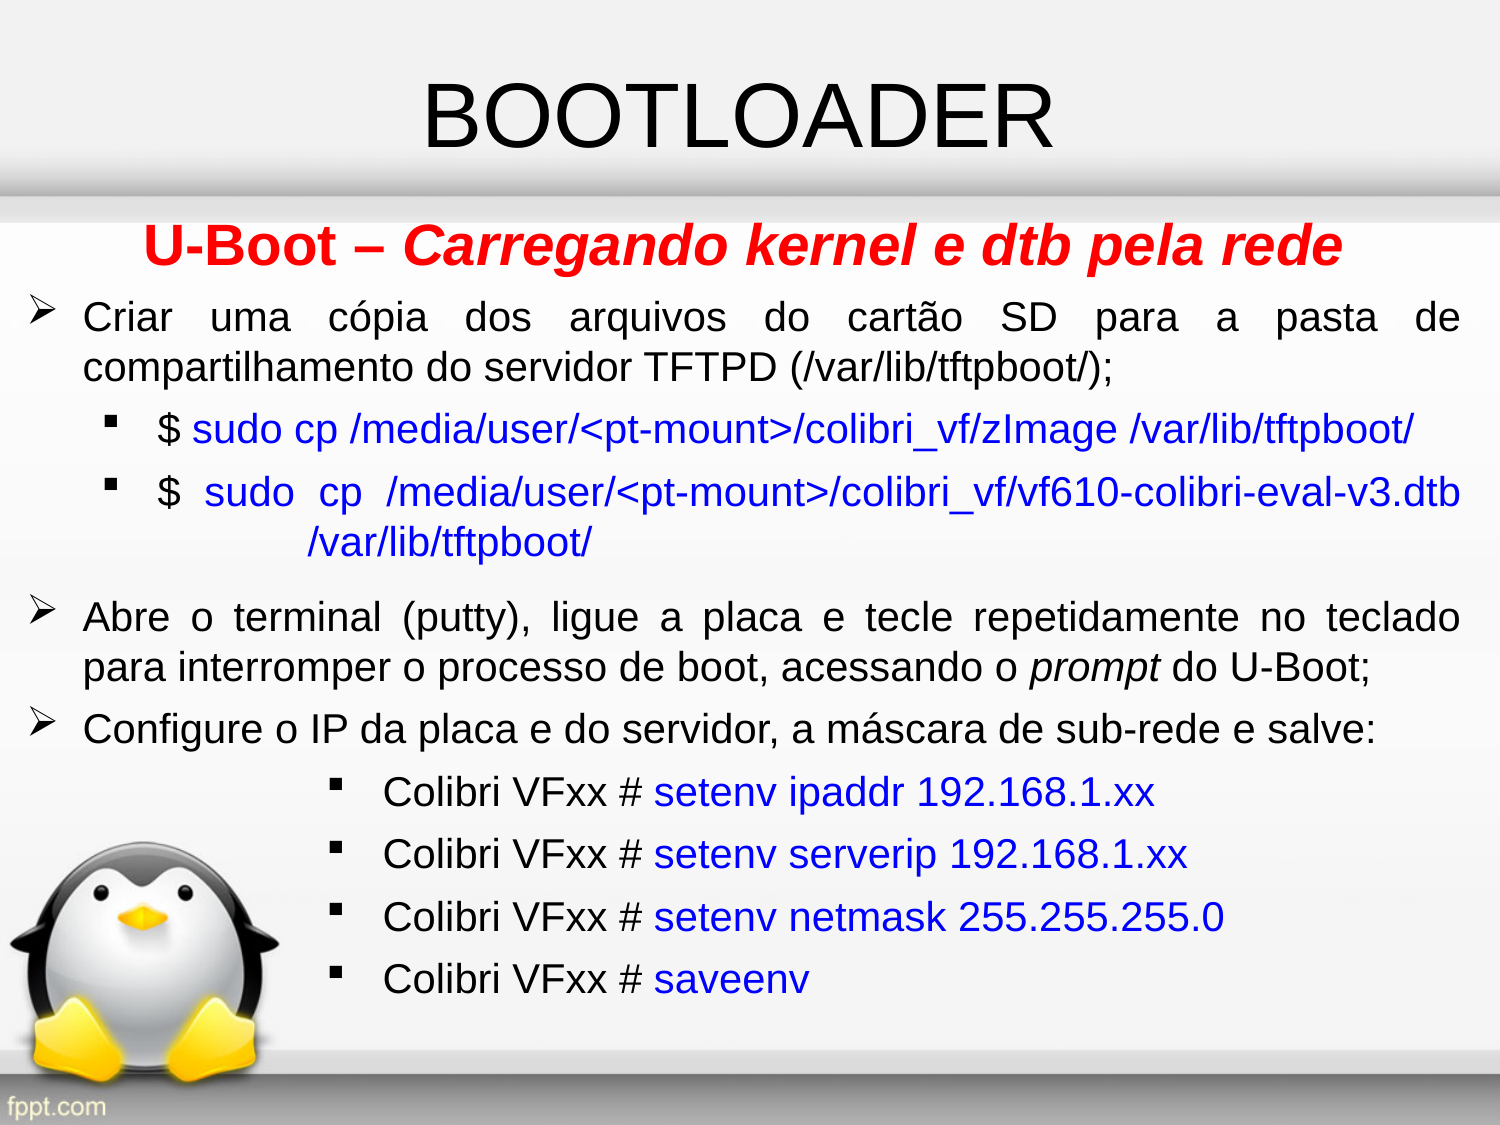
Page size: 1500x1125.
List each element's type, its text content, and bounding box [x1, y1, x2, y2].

text_box BOOTLOADER [64, 30, 1415, 192]
text_box U-Boot – Carregando kernel e dtb pela rede Criar uma cópia dos arquivos do cartão SD para a pasta de compartilhamento do servidor TFTPD (/var/lib/tftpboot/); $ sudo cp /media/user/<pt-mount>/colibri_vf/zImage /var/lib/tftpboot/ $ sudo cp /media/user/<pt-mount>/colibri_vf/vf610-colibri-eval-v3.dtb /var/lib/tftpboot/ Abre o terminal (putty), ligue a placa e tecle repetidamente no teclado para interromper o processo de boot, acessando o prompt do U-Boot; Configure o IP da placa e do servidor, a máscara de sub-rede e salve: Colibri VFxx # setenv ipaddr 192.168.1.xx Colibri VFxx # setenv serverip 192.168.1.xx Colibri VFxx # setenv netmask 255.255.255.0 Colibri VFxx # saveenv [11, 199, 1477, 1067]
picture [0, 0, 1500, 1125]
